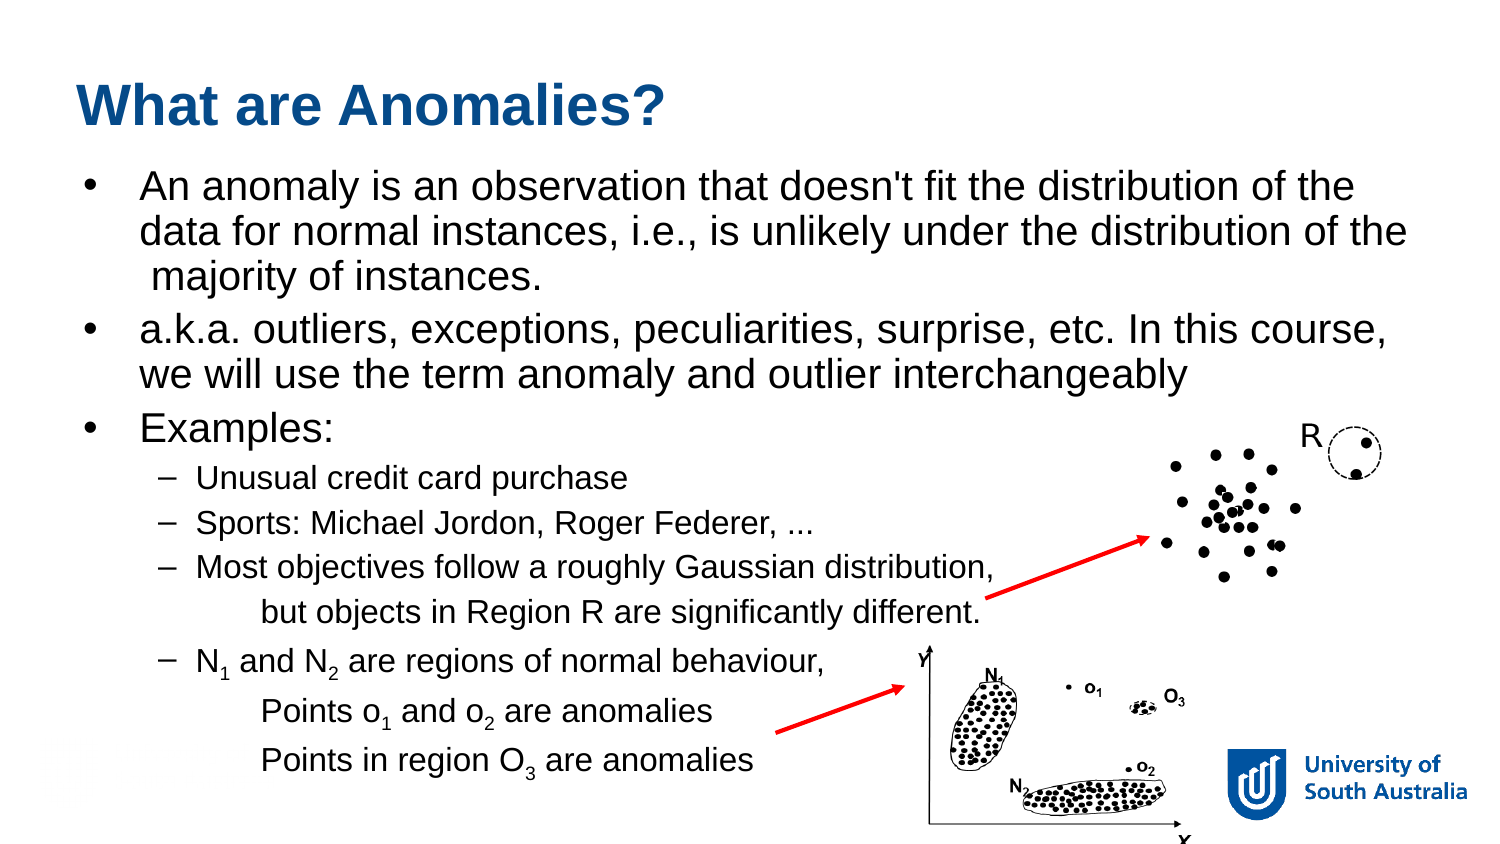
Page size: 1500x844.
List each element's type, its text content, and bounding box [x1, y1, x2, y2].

picture [1160, 419, 1383, 584]
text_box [985, 536, 1151, 599]
picture [40, 738, 274, 808]
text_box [775, 685, 906, 734]
list What are Anomalies? [68, 70, 1429, 154]
picture [903, 637, 1201, 844]
picture [1208, 736, 1486, 832]
list An anomaly is an observation that doesn't fit the distribution of the data for normal instances, i.e., is unlikely under the distribution of the majority of instances. a.k.a. outliers, exceptions, peculiarities, surprise, etc. In this course, we will use the term anomaly and outlier interchangeably Examples: Unusual credit card purchase Sports: Michael Jordon, Roger Federer, ... Most objectives follow a roughly Gaussian distribution, but objects in Region R are significantly different. N1 and N2 are regions of normal behaviour, Points o1 and o2 are anomalies Points in region O3 are anomalies [68, 156, 1427, 568]
